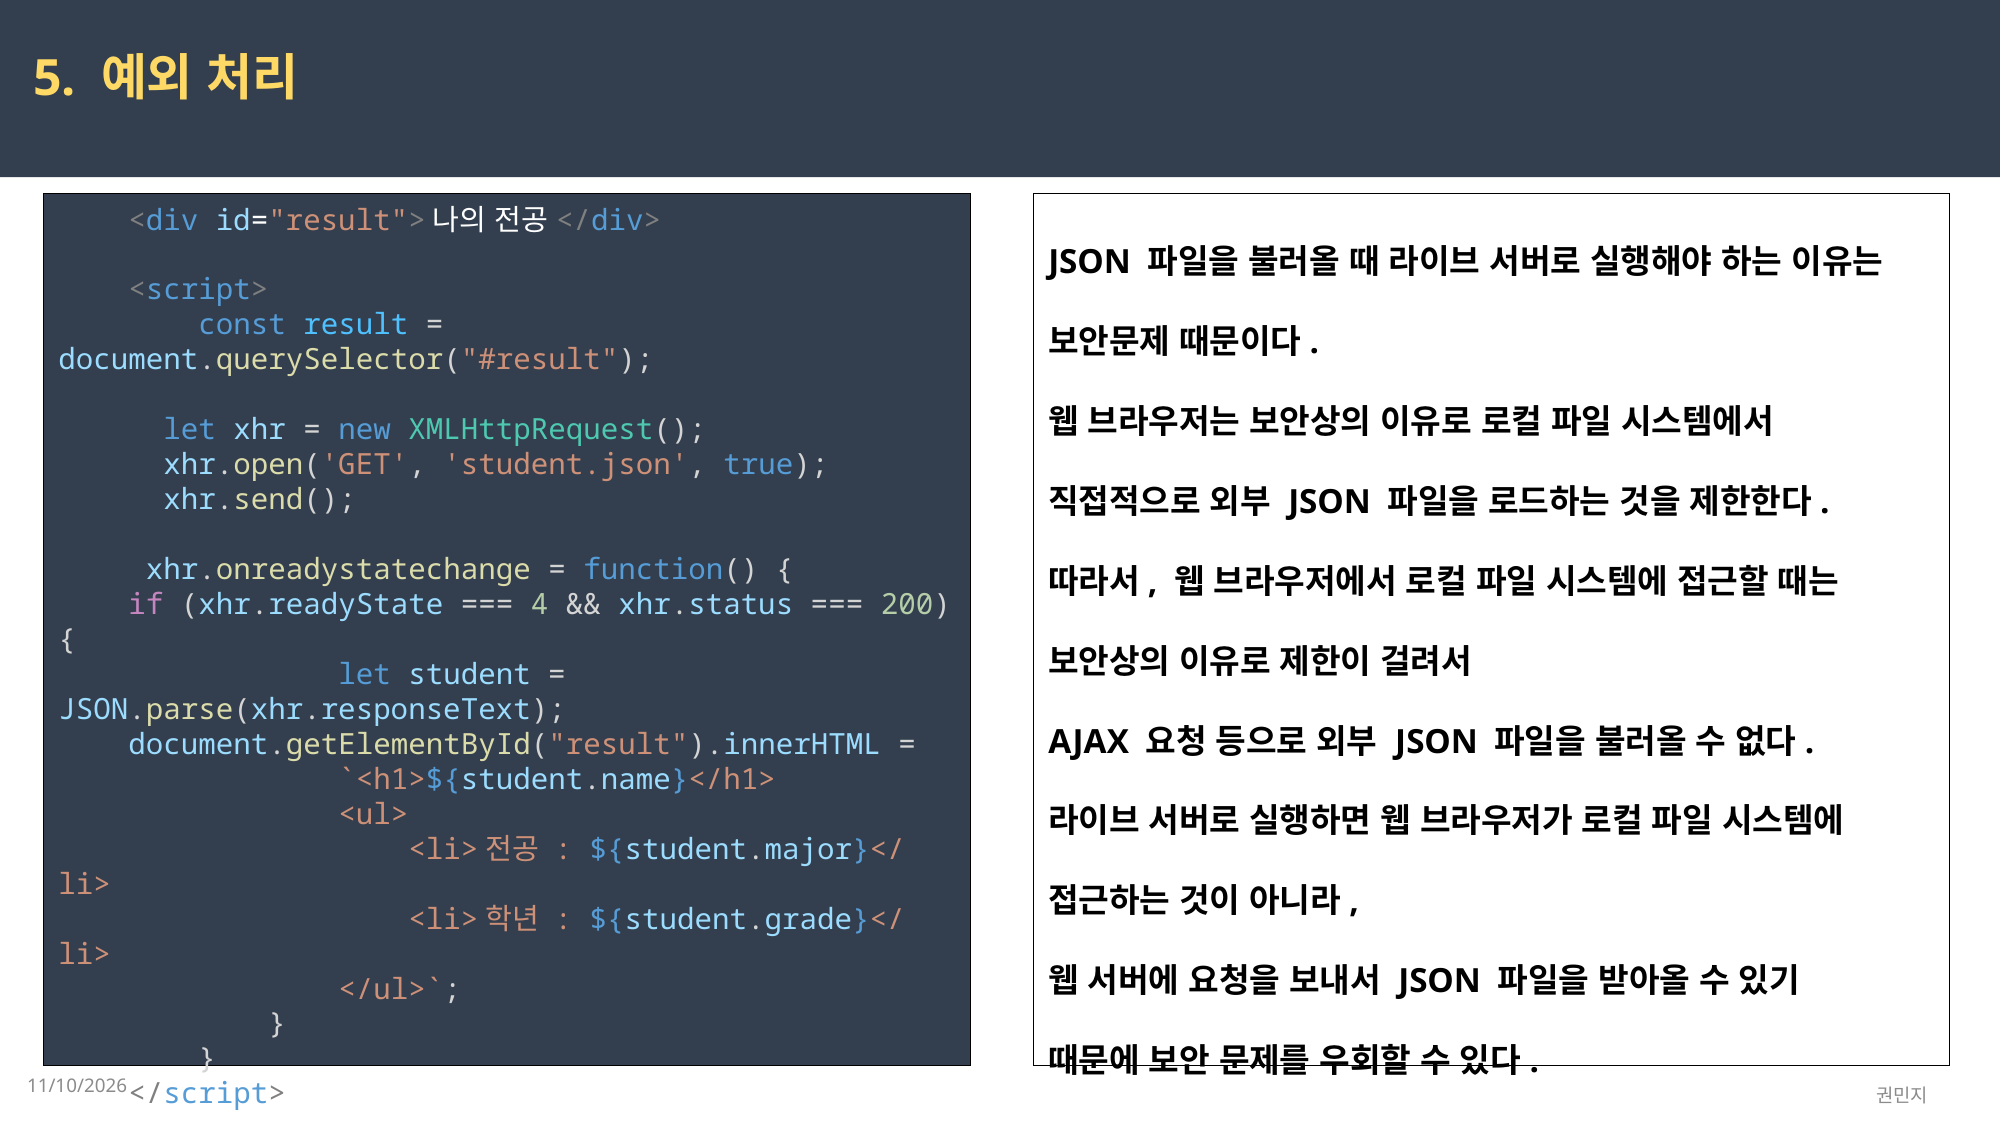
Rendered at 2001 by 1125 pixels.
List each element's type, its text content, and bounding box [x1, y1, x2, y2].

text_box JSON 파일을 불러올 때 라이브 서버로 실행해야 하는 이유는 보안문제 때문이다. 웹 브라우저는 보안상의 이유로 로컬 파일 시스템에서 직접적으로 외부 JSON 파일을 로드하는 것을 제한한다. 따라서, 웹 브라우저에서 로컬 파일 시스템에 접근할 때는 보안상의 이유로 제한이 걸려서 AJAX 요청 등으로 외부 JSON 파일을 불러올 수 없다. 라이브 서버로 실행하면 웹 브라우저가 로컬 파일 시스템에 접근하는 것이 아니라, 웹 서버에 요청을 보내서 JSON 파일을 받아올 수 있기 때문에 보안 문제를 우회할 수 있다. [1033, 193, 1950, 1066]
text_box 5. 예외 처리 [18, 38, 1985, 113]
text_box [0, 0, 2000, 178]
text_box <div id="result">나의 전공</div> <script> const result = document.querySelector("#result"); let xhr = new XMLHttpRequest(); xhr.open('GET', 'student.json', true); xhr.send(); xhr.onreadystatechange = function() { if (xhr.readyState === 4 && xhr.status === 200) { let student = JSON.parse(xhr.responseText); document.getElementById("result").innerHTML = `<h1>${student.name}</h1> <ul> <li>전공 : ${student.major}</li> <li>학년 : ${student.grade}</li> </ul>`; } } </script> [43, 193, 971, 1066]
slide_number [12, 1056, 462, 1117]
footer 권민지 [1805, 1065, 1999, 1125]
